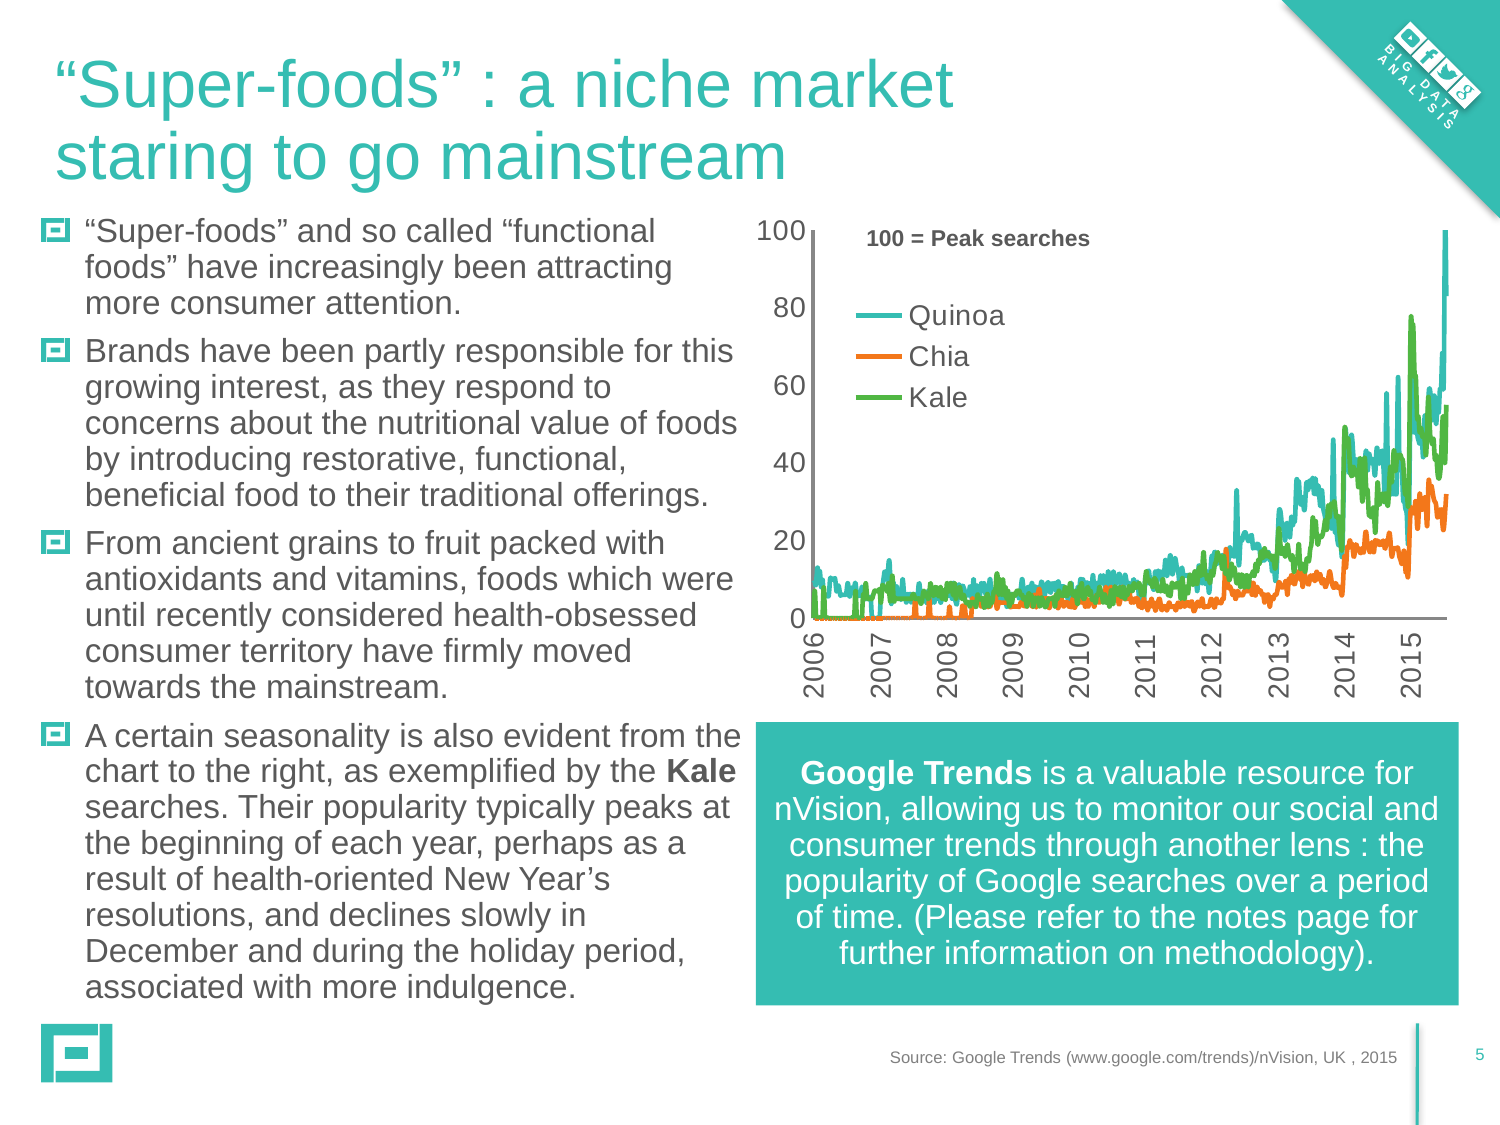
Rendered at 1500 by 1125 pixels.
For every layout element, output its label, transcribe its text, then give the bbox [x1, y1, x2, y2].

list “Super-foods” and so called “functional foods” have increasingly been attracting more consumer attention. Brands have been partly responsible for this growing interest, as they respond to concerns about the nutritional value of foods by introducing restorative, functional, beneficial food to their traditional offerings. From ancient grains to fruit packed with antioxidants and vitamins, foods which were until recently considered health-obsessed consumer territory have firmly moved towards the mainstream. A certain seasonality is also evident from the chart to the right, as exemplified by the Kale searches. Their popularity typically peaks at the beginning of each year, perhaps as a result of health-oriented New Year’s resolutions, and declines slowly in December and during the holiday period, associated with more indulgence. [41, 214, 744, 1006]
picture [41, 218, 70, 242]
picture [41, 530, 70, 554]
picture [41, 338, 70, 362]
list Source: Google Trends (www.google.com/trends)/nVision, UK , 2015 [112, 1040, 1414, 1073]
title “Super-foods” : a niche market staring to go mainstream [40, 42, 1276, 203]
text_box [1281, 0, 1500, 219]
chart [755, 213, 1460, 717]
text_box Google Trends is a valuable resource for nVision, allowing us to monitor our social and consumer trends through another lens : the popularity of Google searches over a period of time. (Please refer to the notes page for further information on methodology). [755, 725, 1459, 1006]
picture [41, 722, 70, 746]
